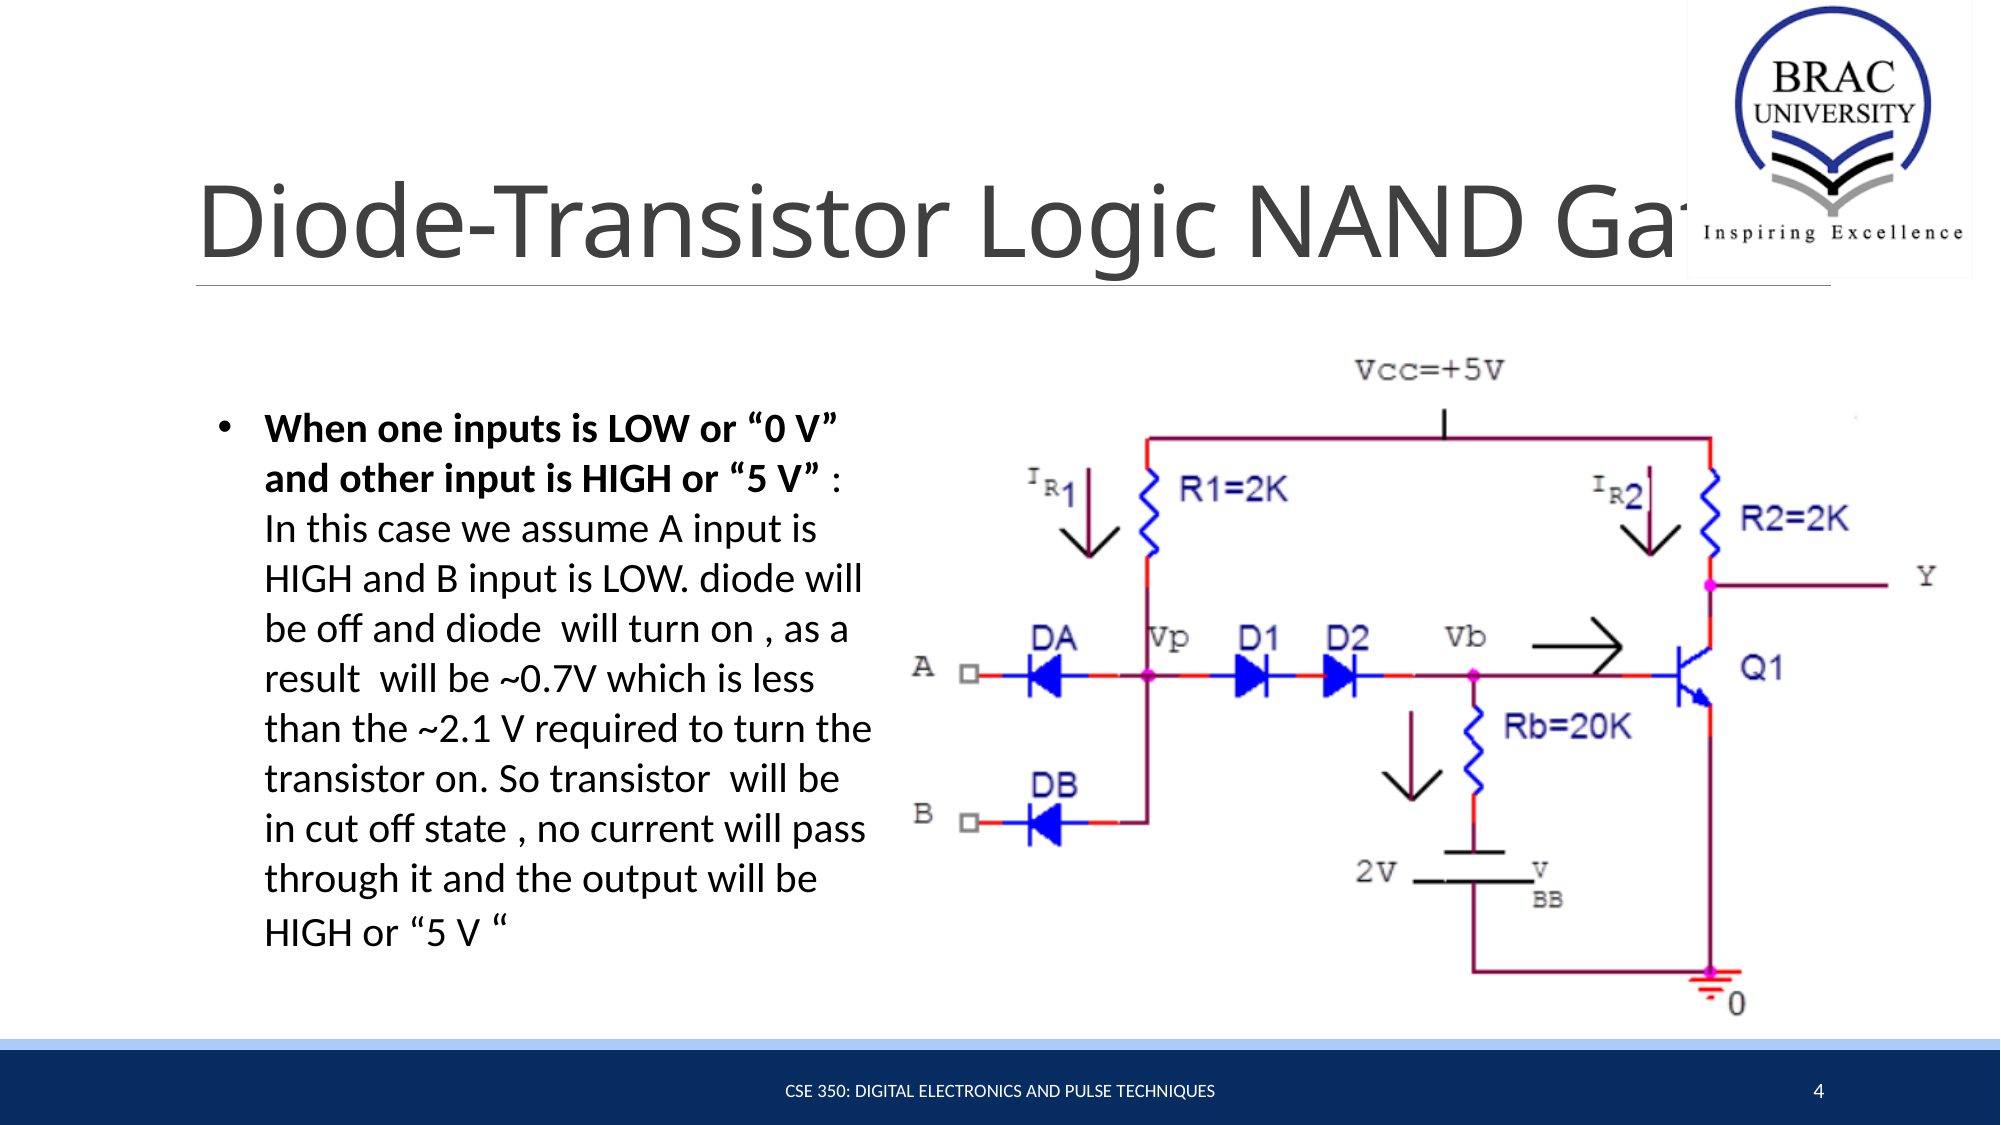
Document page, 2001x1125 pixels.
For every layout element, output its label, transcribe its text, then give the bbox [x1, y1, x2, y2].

picture [891, 315, 2000, 1032]
picture [1686, 0, 1973, 279]
footer CSE 350: Digital Electronics and Pulse Techniques [604, 1059, 1396, 1120]
slide_number 4 [1624, 1059, 1840, 1120]
text_box [149, 903, 842, 1023]
title Diode-Transistor Logic NAND Gate [180, 47, 1688, 285]
